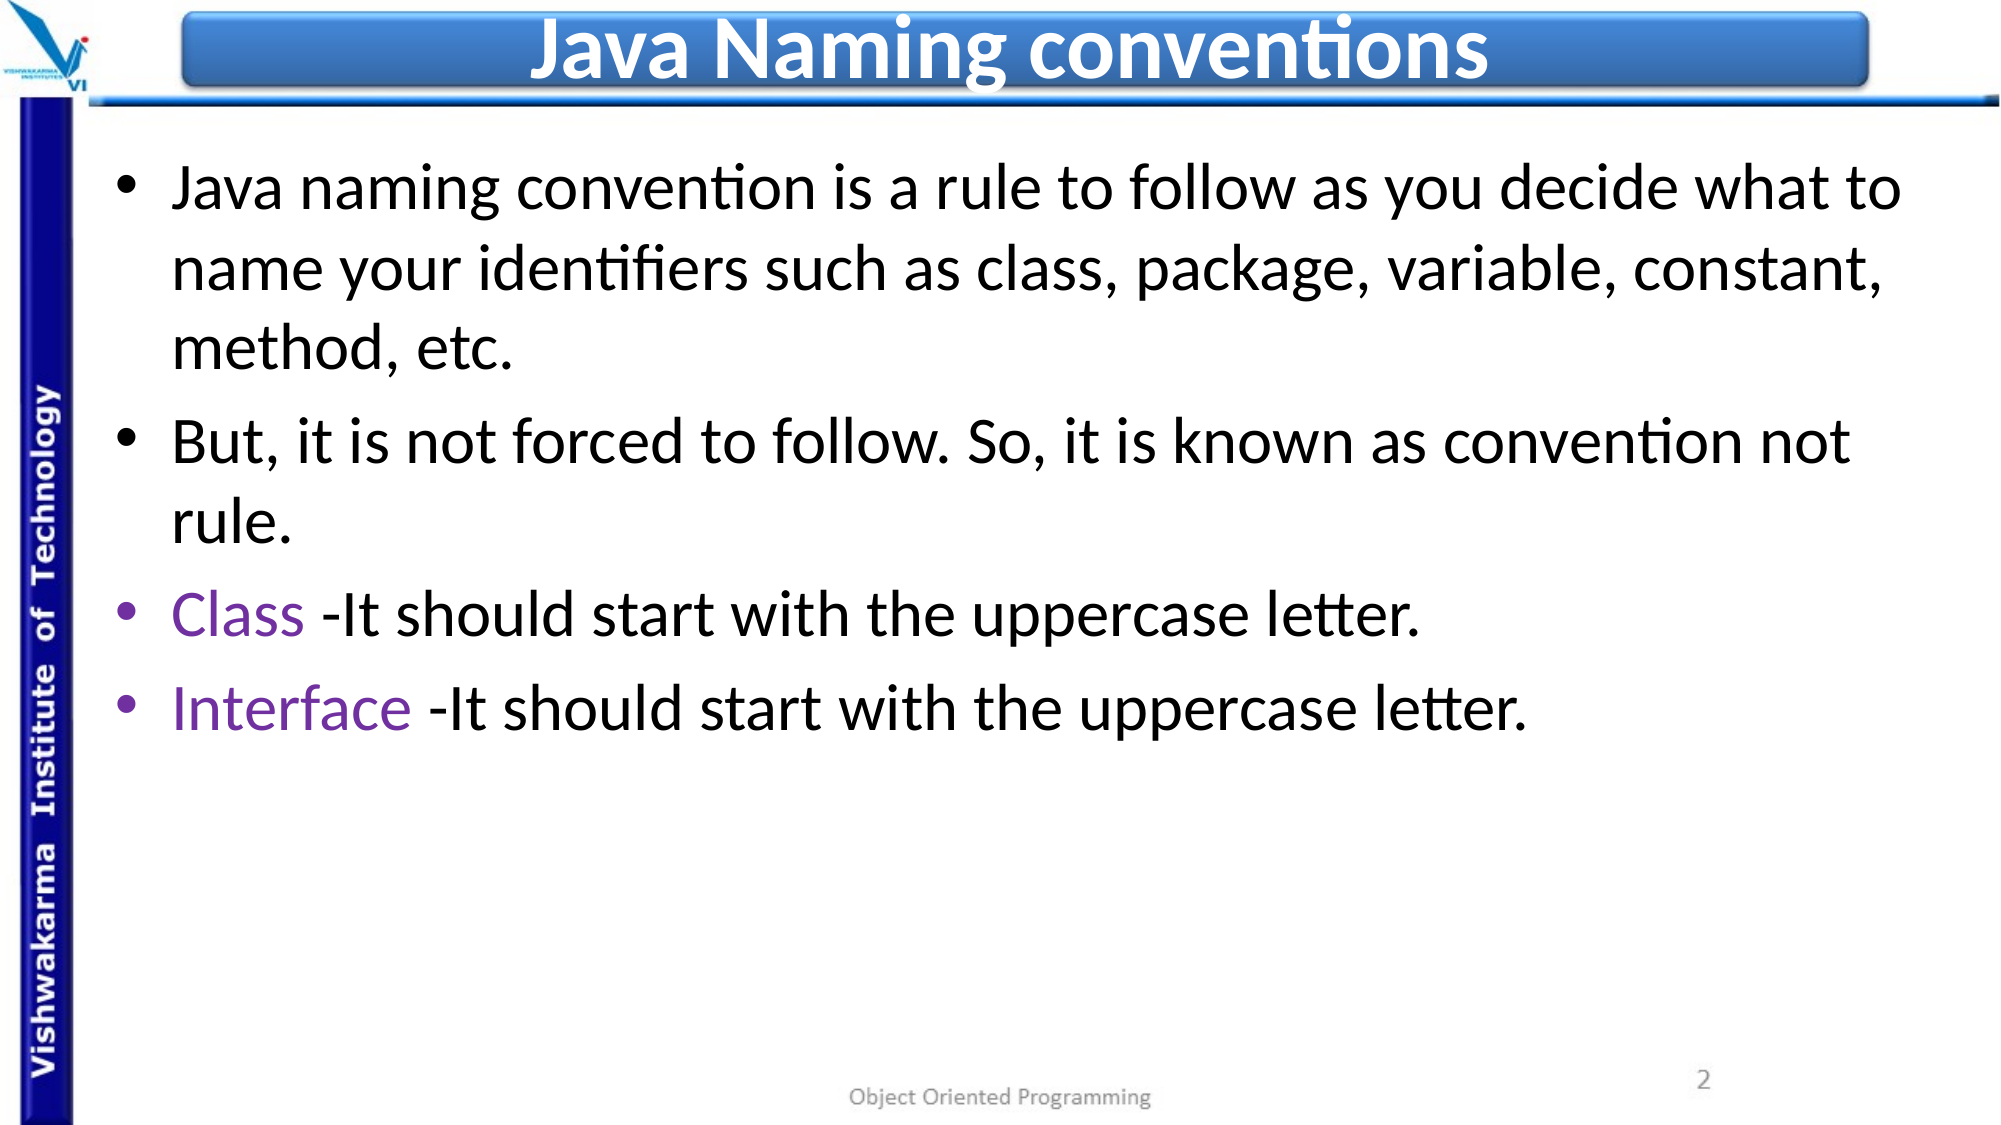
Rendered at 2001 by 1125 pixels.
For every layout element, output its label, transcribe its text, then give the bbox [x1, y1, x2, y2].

picture [0, 0, 2001, 1125]
list Java naming convention is a rule to follow as you decide what to name your identifiers such as class, package, variable, constant, method, etc. But, it is not forced to follow. So, it is known as convention not rule. Class -It should start with the uppercase letter. Interface -It should start with the uppercase letter. [99, 135, 1929, 1057]
title Java Naming conventions [99, 0, 1900, 135]
